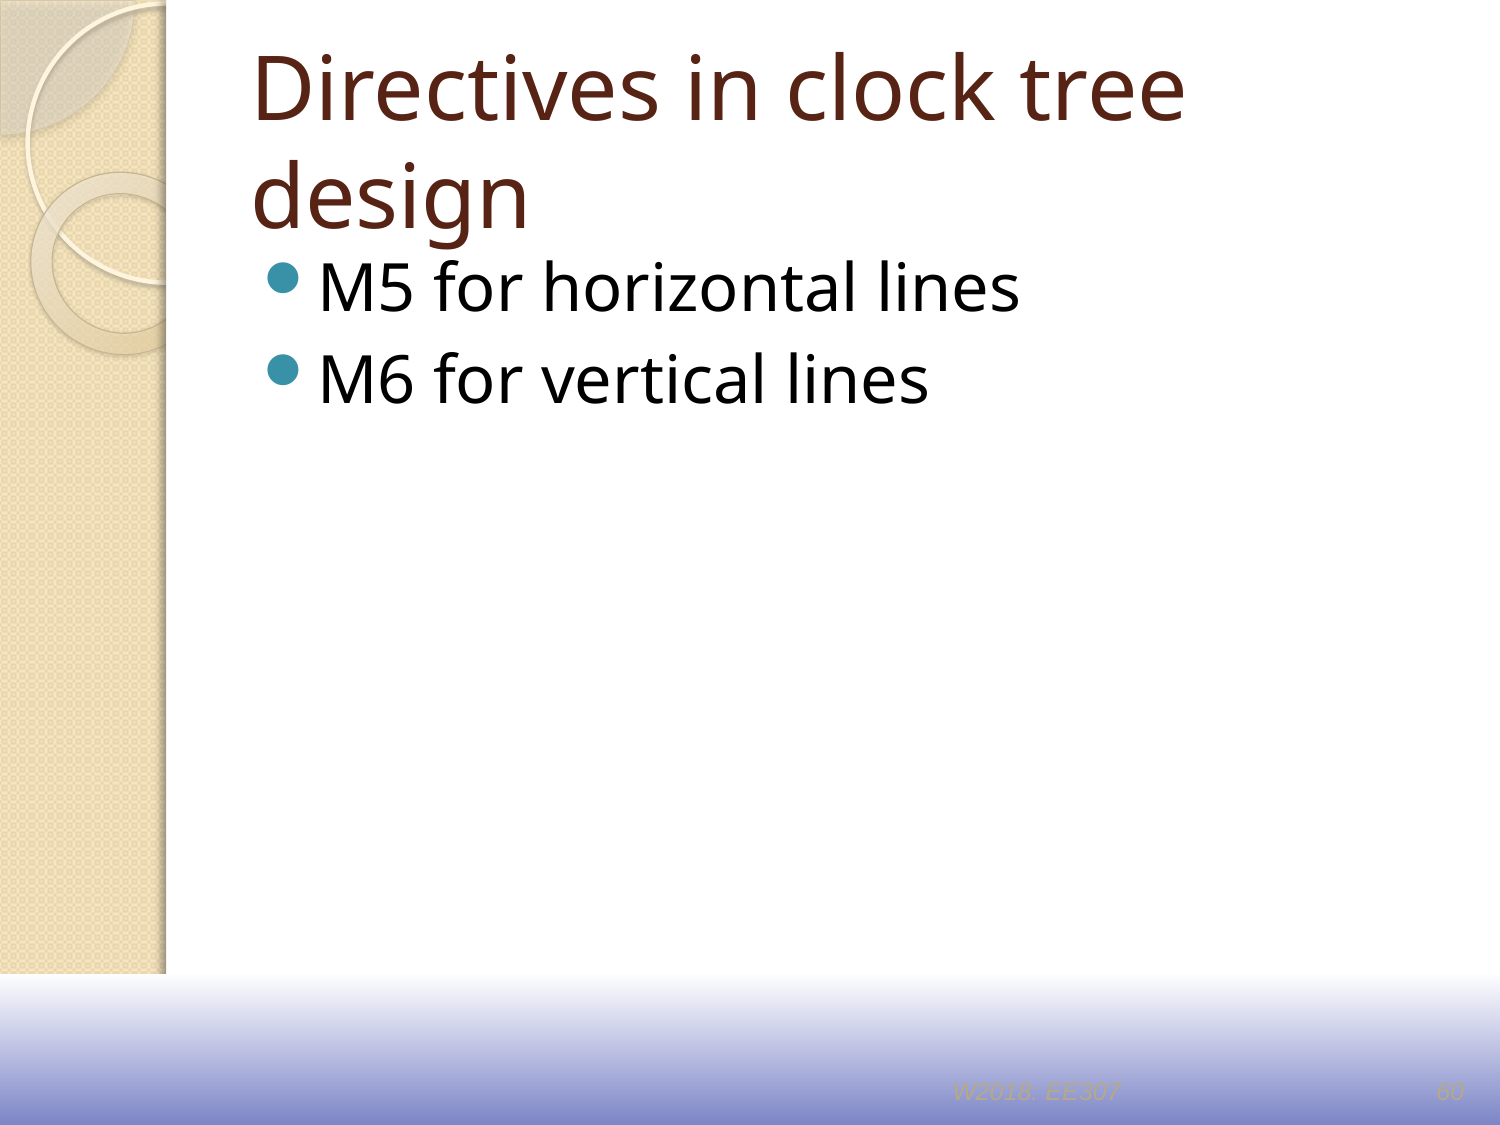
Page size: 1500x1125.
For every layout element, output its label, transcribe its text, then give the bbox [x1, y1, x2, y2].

footer W2018: EE307 [937, 1034, 1413, 1113]
list M5 for horizontal lines M6 for vertical lines [235, 237, 1466, 1025]
slide_number 60 [1413, 1034, 1488, 1113]
title Directives in clock tree design [235, 45, 1466, 233]
